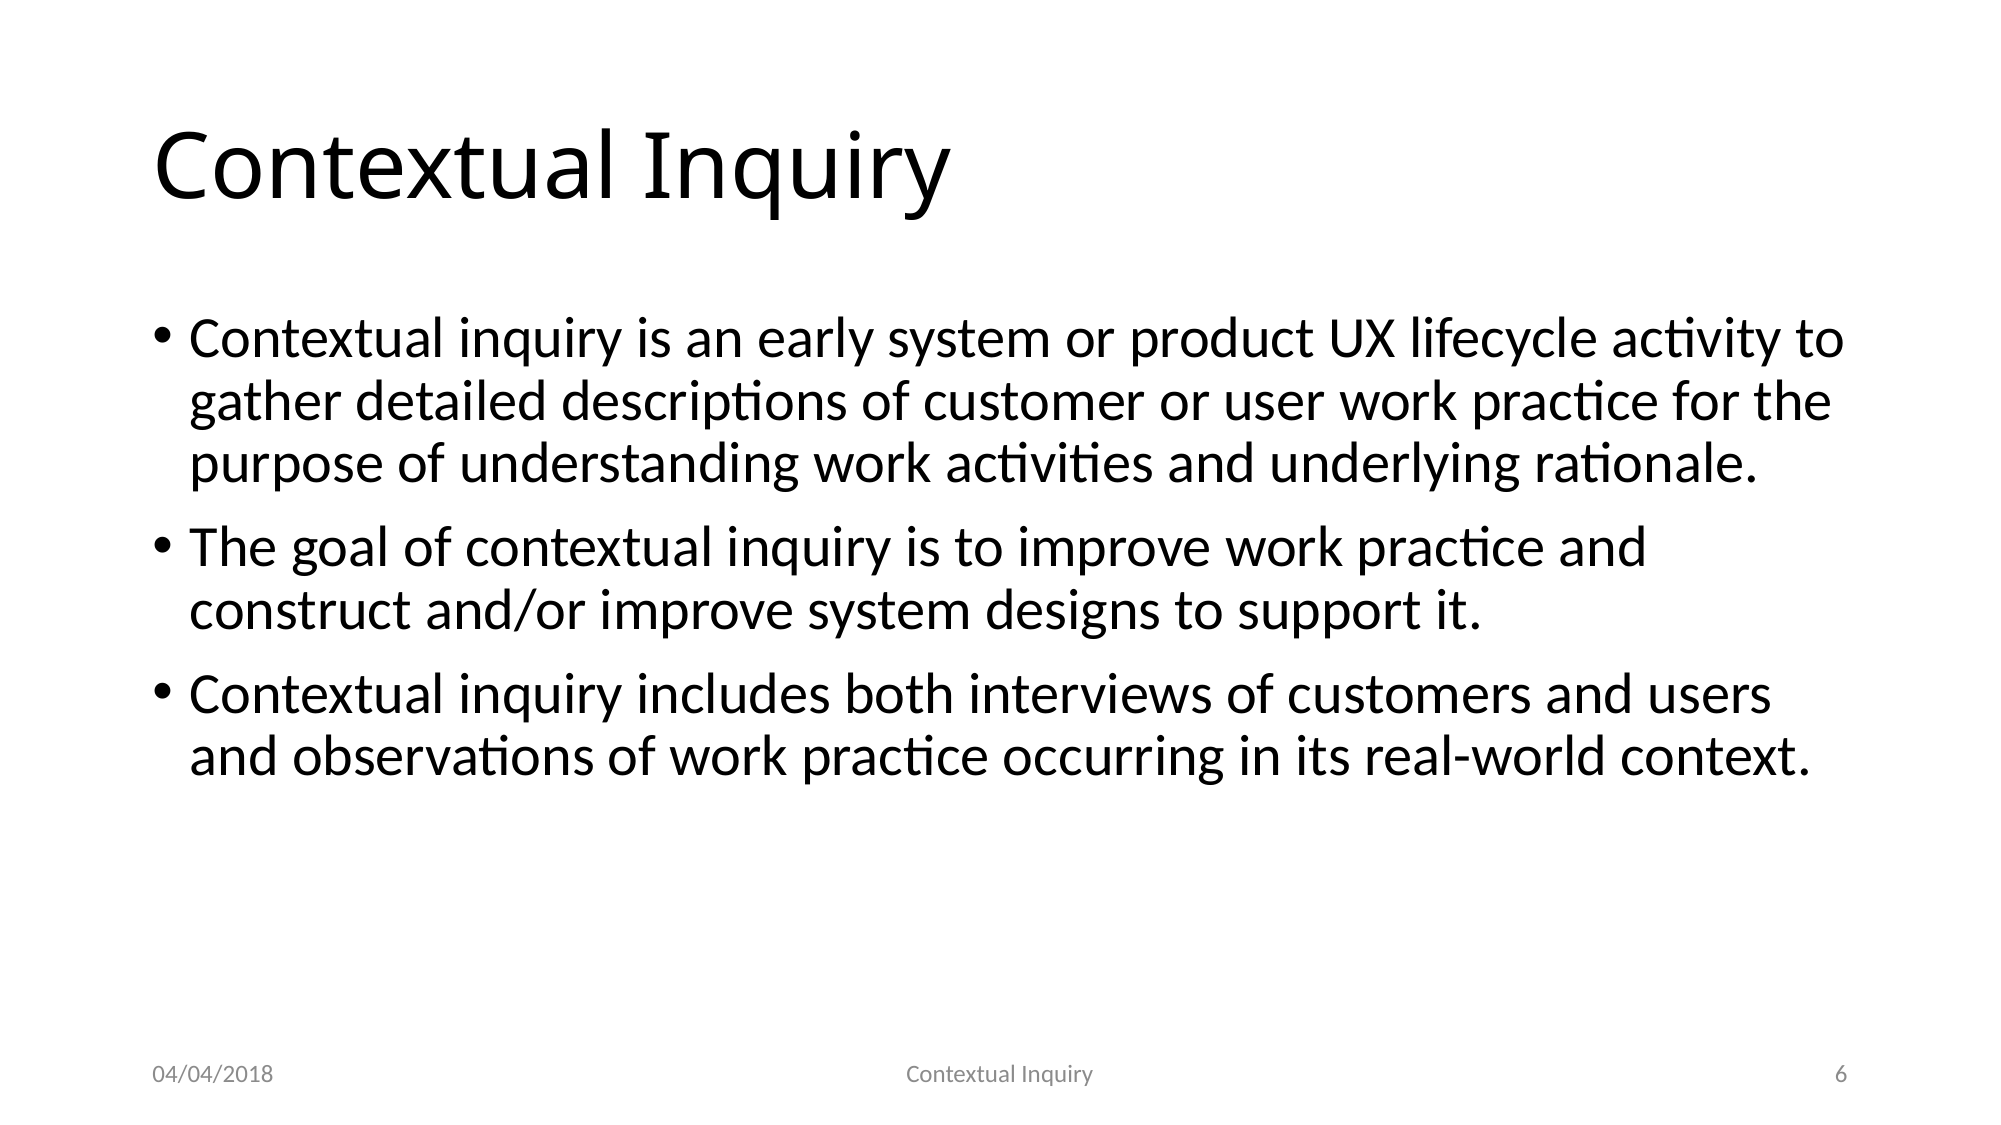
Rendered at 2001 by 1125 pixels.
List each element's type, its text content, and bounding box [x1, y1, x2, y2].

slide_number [137, 1042, 588, 1103]
title Contextual Inquiry [137, 59, 1863, 278]
slide_number 6 [1412, 1042, 1863, 1103]
footer Contextual Inquiry [662, 1042, 1338, 1103]
list Contextual inquiry is an early system or product UX lifecycle activity to gather detailed descriptions of customer or user work practice for the purpose of understanding work activities and underlying rationale. The goal of contextual inquiry is to improve work practice and construct and/or improve system designs to support it. Contextual inquiry includes both interviews of customers and users and observations of work practice occurring in its real-world context. [137, 299, 1863, 1014]
